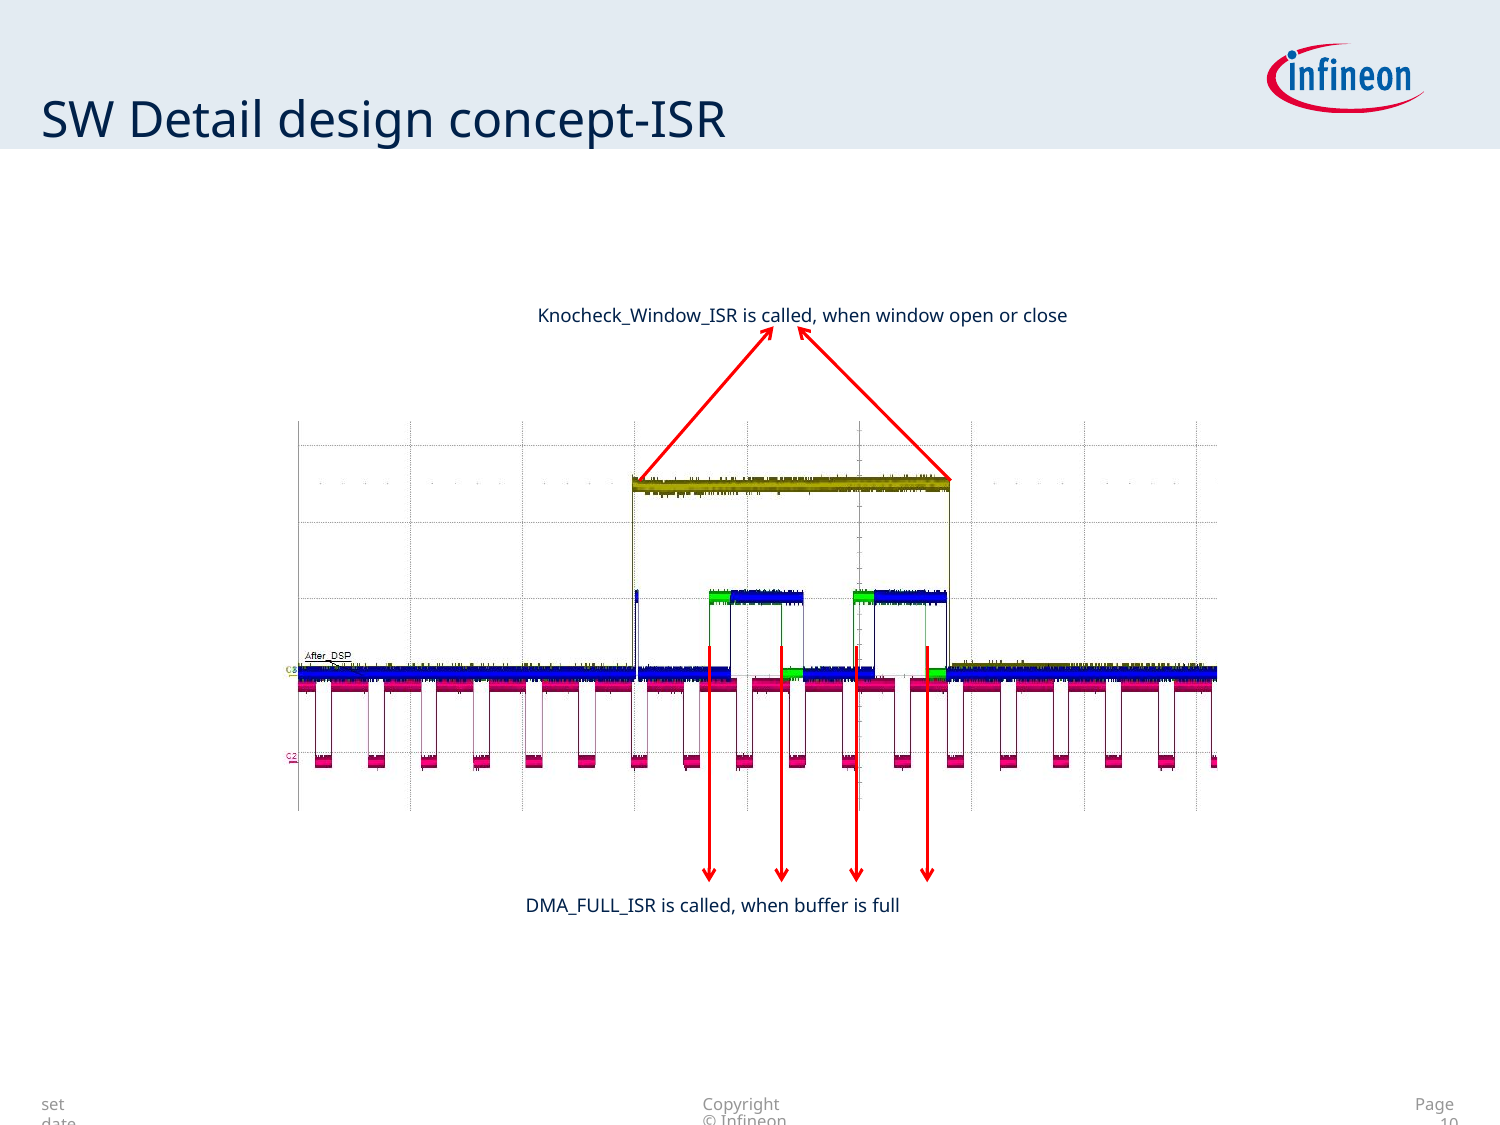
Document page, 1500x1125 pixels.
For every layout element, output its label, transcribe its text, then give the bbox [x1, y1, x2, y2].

footer Copyright © Infineon Technologies AG 2013. All rights reserved. [702, 1094, 798, 1118]
slide_number set date [41, 1094, 89, 1118]
title SW Detail design concept-ISR [41, 30, 1152, 149]
text_box DMA_FULL_ISR is called, when buffer is full [525, 894, 1128, 917]
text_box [639, 325, 774, 481]
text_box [796, 325, 951, 481]
text_box Knocheck_Window_ISR is called, when window open or close [537, 303, 1140, 327]
slide_number Page 10 [1411, 1094, 1459, 1118]
picture [282, 421, 1218, 811]
